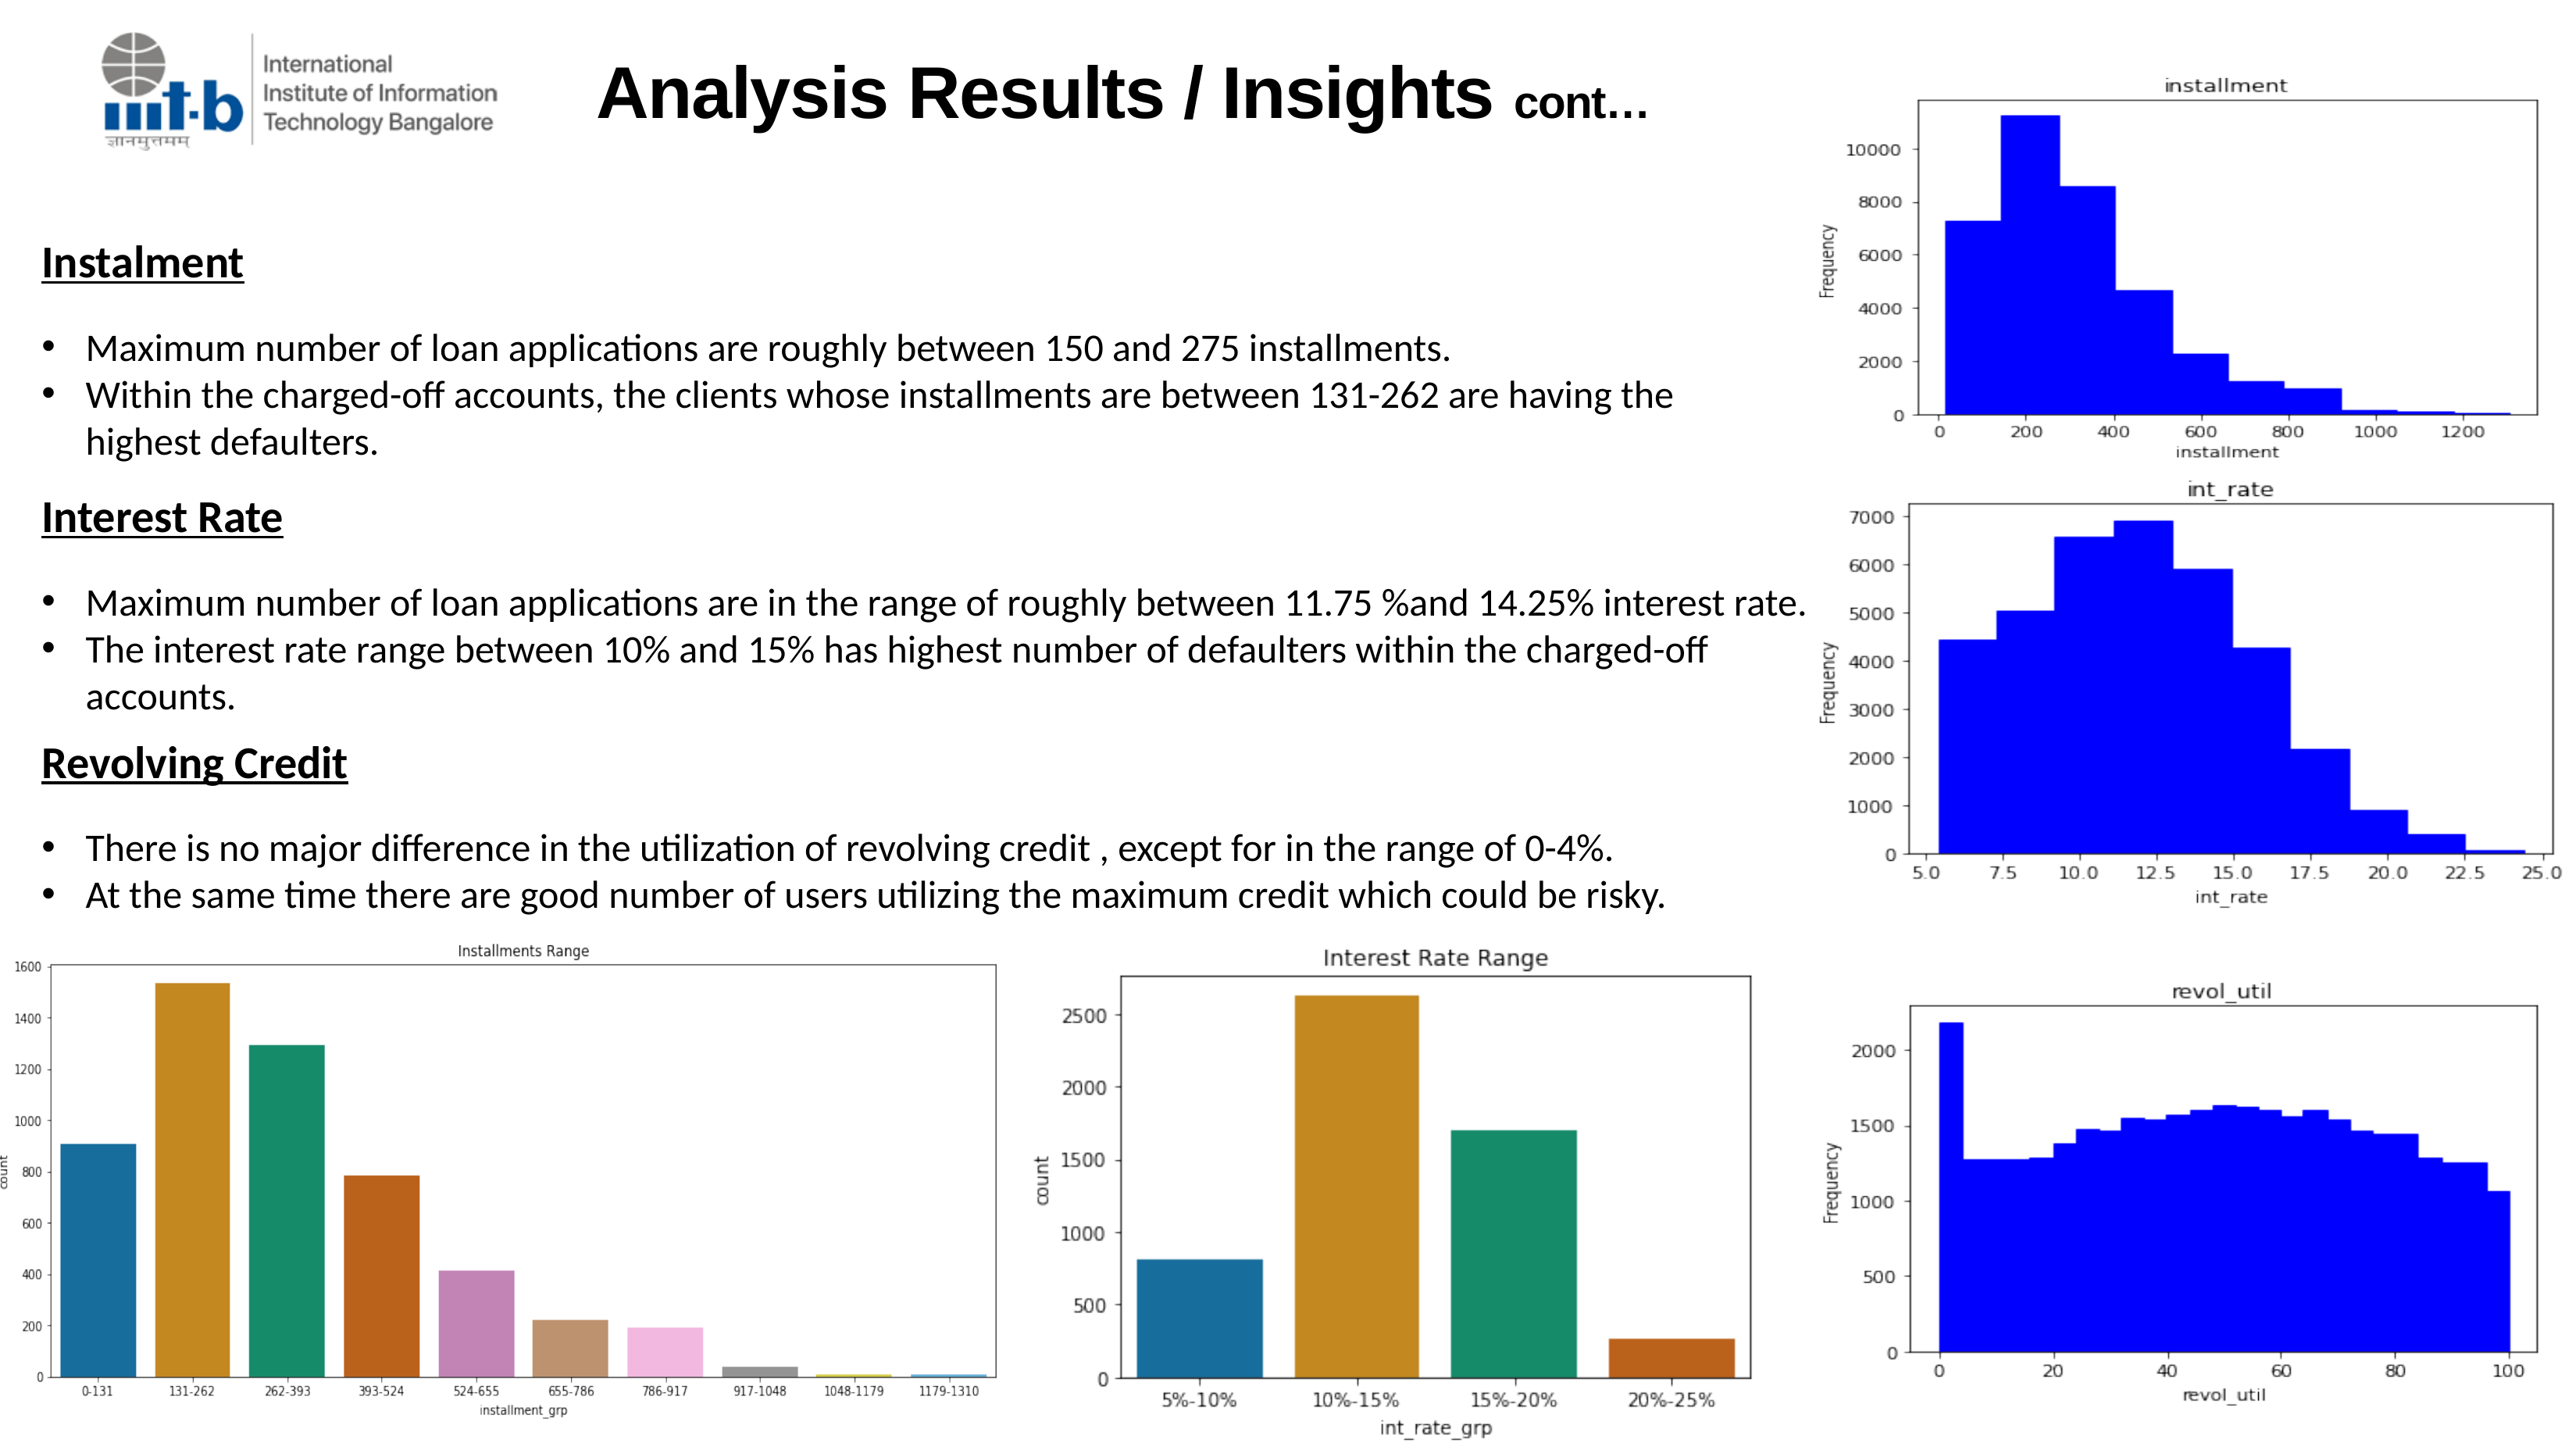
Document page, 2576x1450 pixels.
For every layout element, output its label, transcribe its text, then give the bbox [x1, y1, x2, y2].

text_box Analysis Results / Insights cont… [594, 42, 2353, 157]
text_box Revolving Credit There is no major difference in the utilization of revolving credit , except for in the range of 0-4%. At the same time there are good number of users utilizing the maximum credit which could be risky. [30, 727, 1749, 922]
text_box Instalment Maximum number of loan applications are roughly between 150 and 275 installments. Within the charged-off accounts, the clients whose installments are between 131-262 are having the highest defaulters. [30, 227, 1764, 469]
picture [1806, 68, 2576, 916]
picture [1021, 935, 1764, 1450]
picture [0, 935, 1004, 1427]
text_box Interest Rate Maximum number of loan applications are in the range of roughly between 11.75 %and 14.25% interest rate. The interest rate range between 10% and 15% has highest number of defaulters within the charged-off accounts. [30, 481, 1802, 759]
picture [1811, 970, 2551, 1415]
text_box [101, 32, 498, 151]
